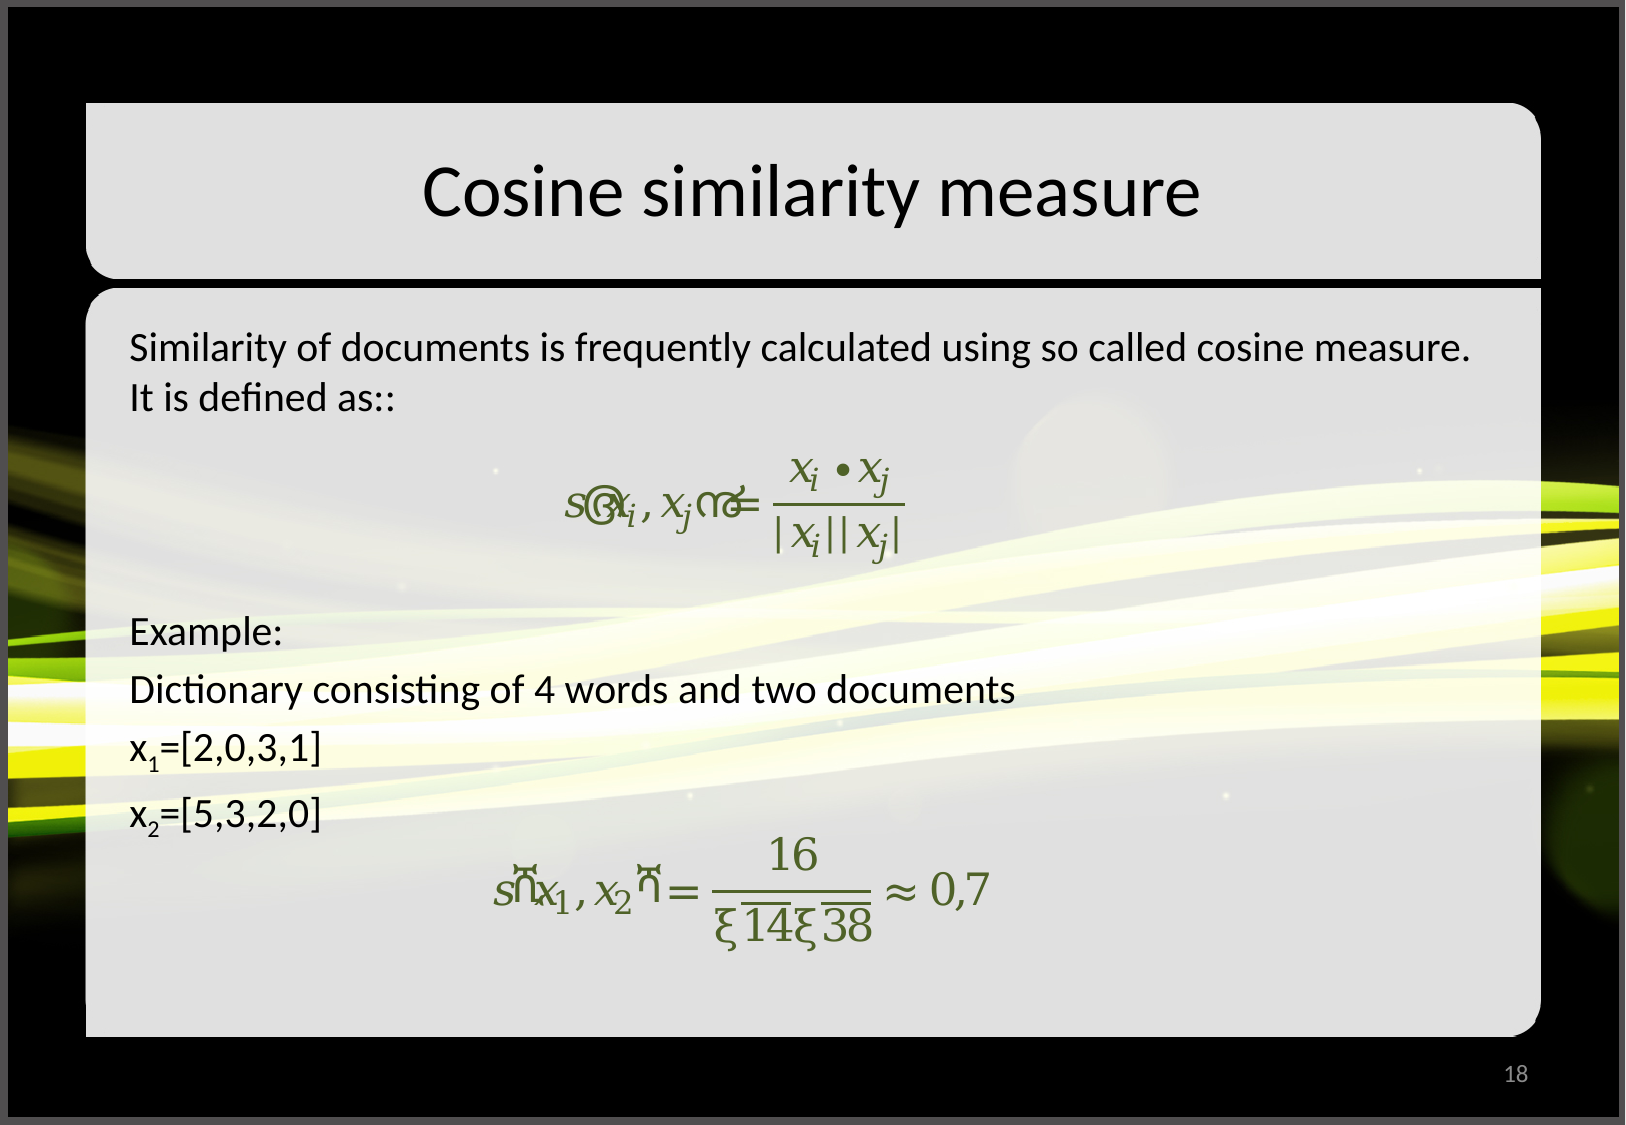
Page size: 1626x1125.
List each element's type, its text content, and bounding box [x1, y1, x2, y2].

picture [0, 0, 1626, 1125]
list Similarity of documents is frequently calculated using so called cosine measure. It is defined as:: Example: Dictionary consisting of 4 words and two documents x1=[2,0,3,1] x2=[5,3,2,0] [114, 312, 1516, 988]
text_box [489, 835, 1049, 1110]
title Cosine similarity measure [80, 107, 1544, 266]
slide_number 18 [1164, 1042, 1544, 1103]
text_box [560, 455, 1309, 734]
